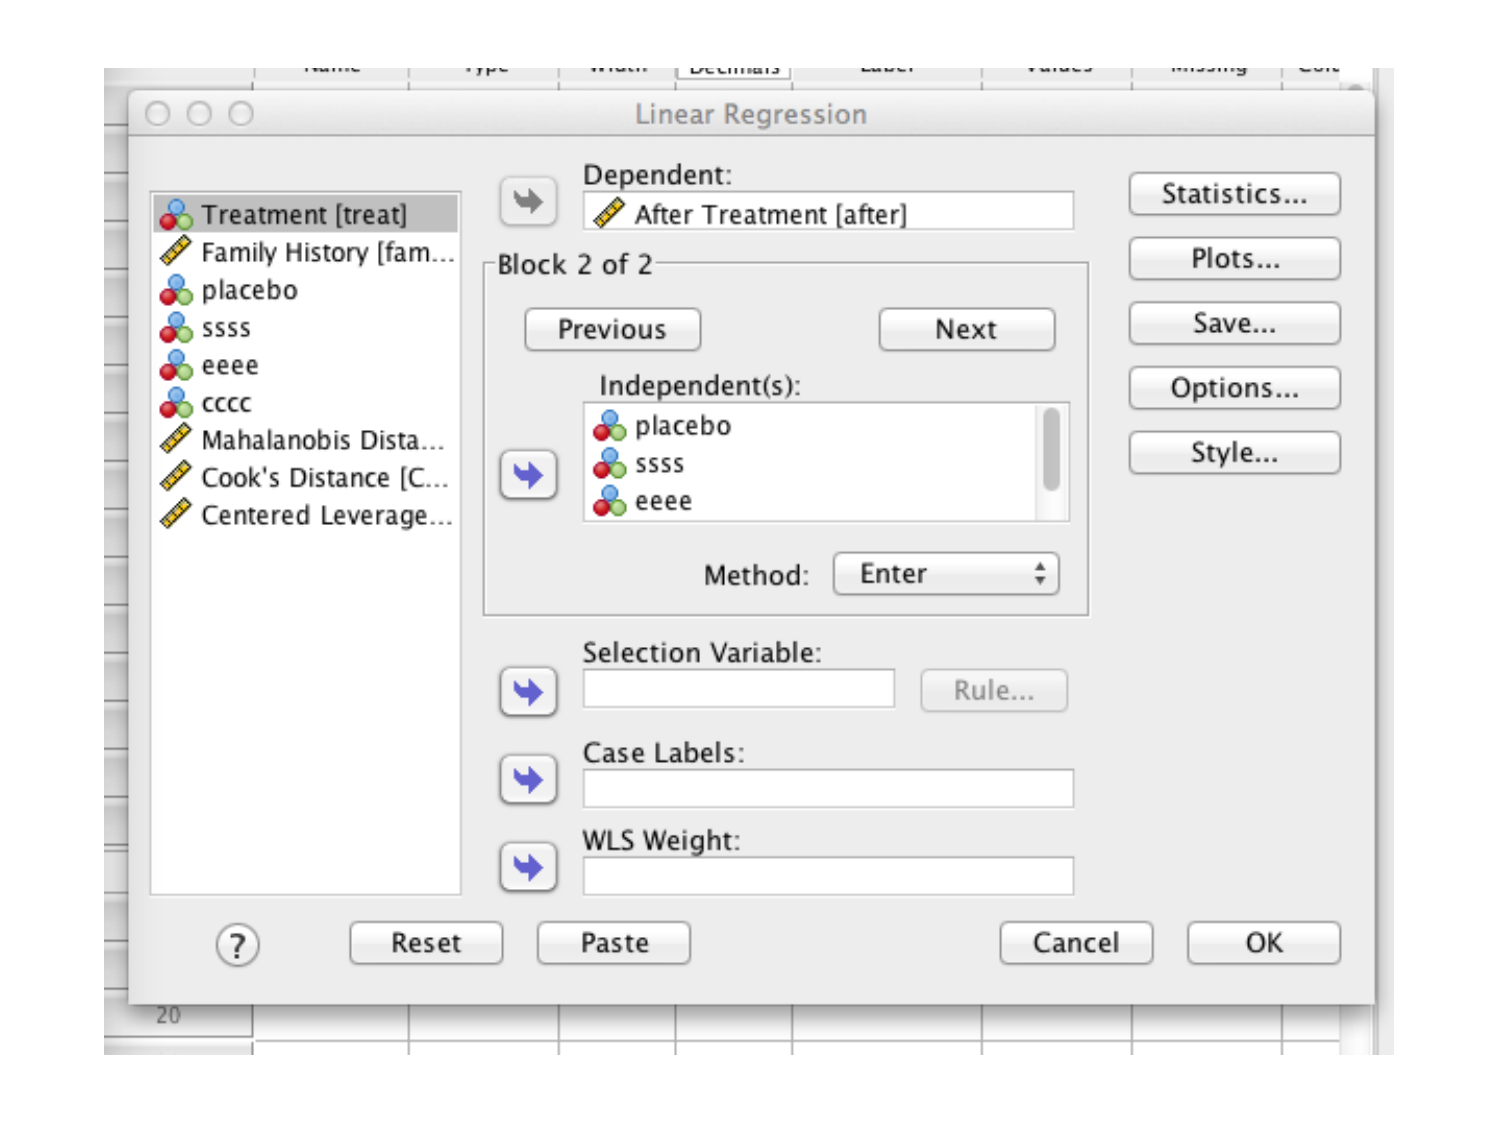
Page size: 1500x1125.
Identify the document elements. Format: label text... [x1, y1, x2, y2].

title Hierarchical Regression [75, 45, 1425, 233]
picture [103, 68, 1394, 1055]
